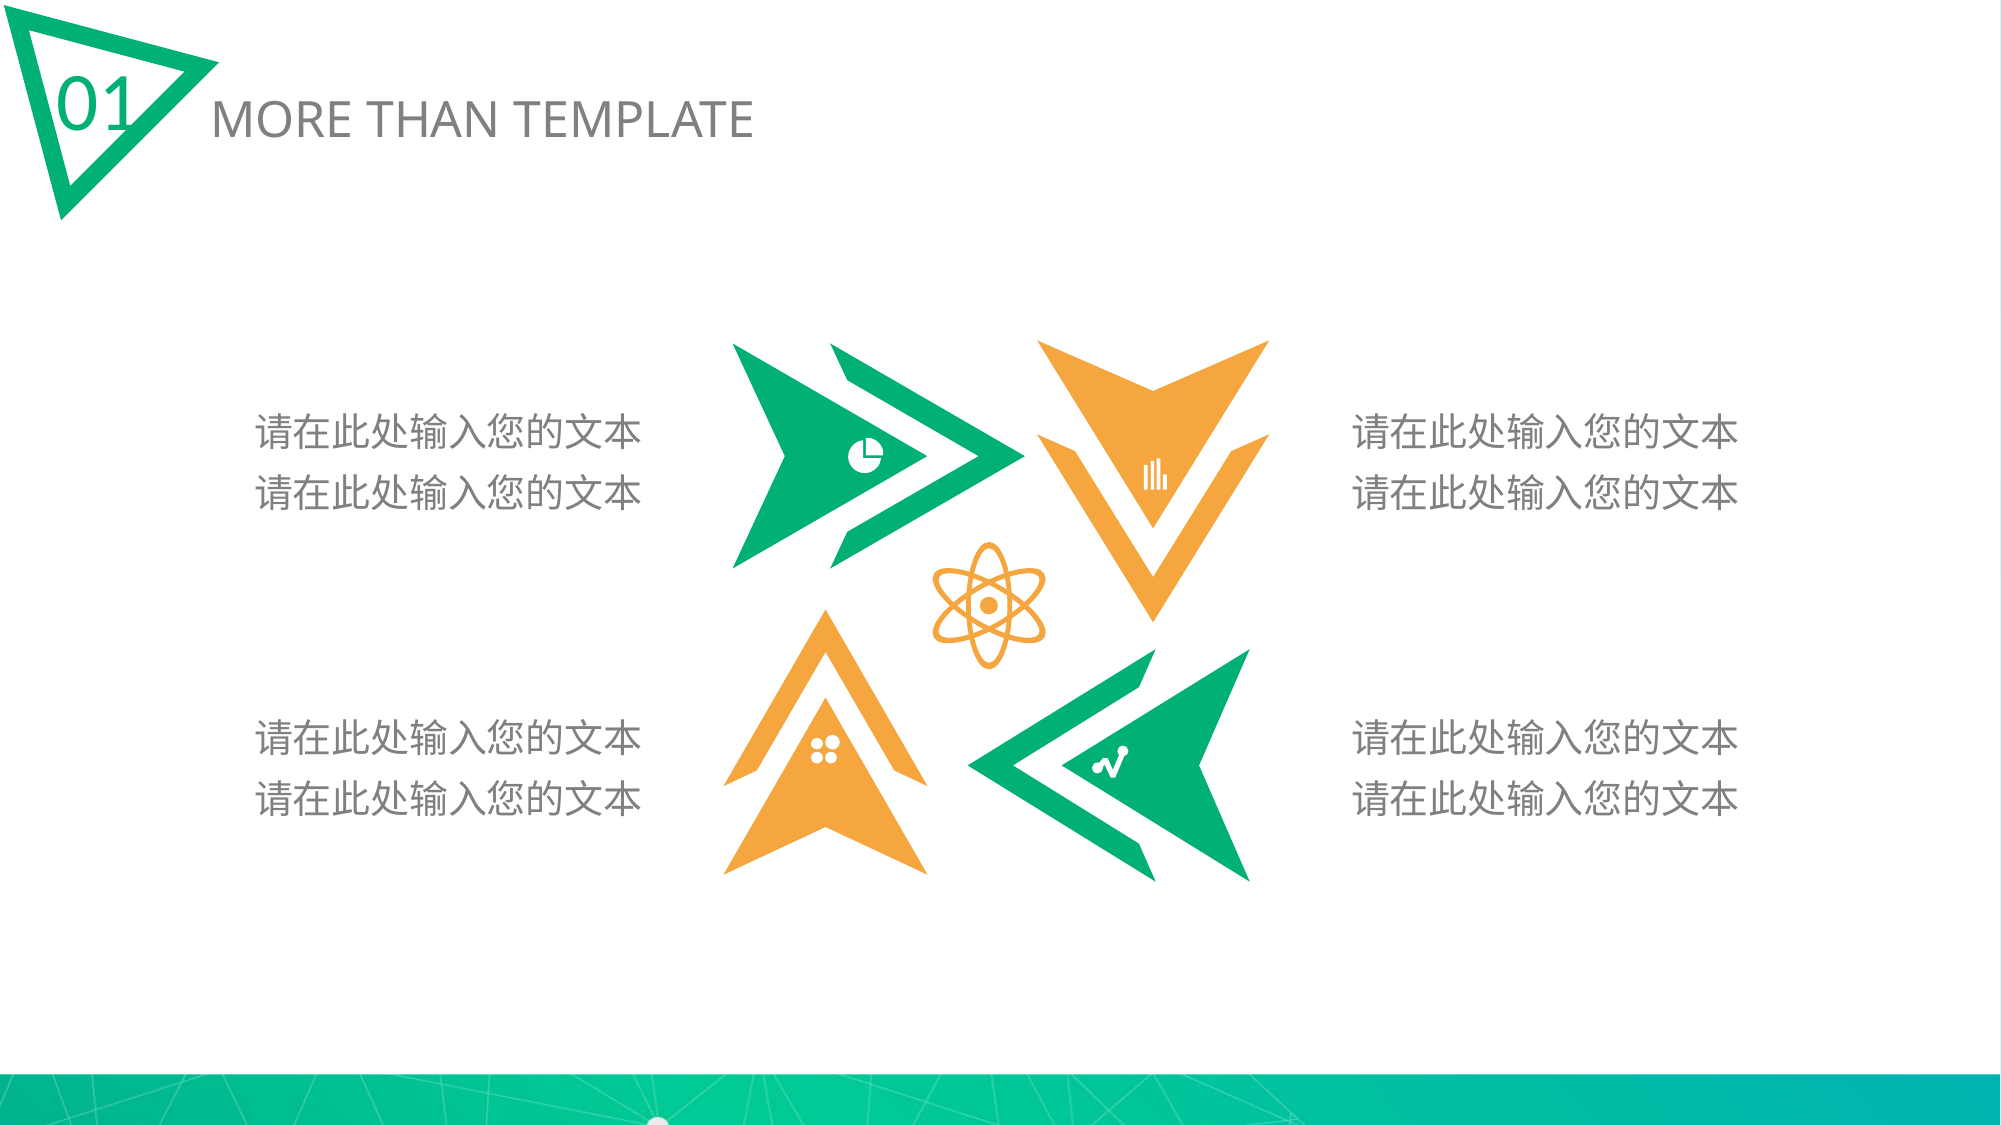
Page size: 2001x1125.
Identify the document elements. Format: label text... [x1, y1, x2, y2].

text_box [1143, 464, 1148, 490]
text_box [810, 751, 823, 764]
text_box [927, 541, 1051, 670]
text_box [1061, 649, 1250, 882]
text_box MORE THAN TEMPLATE [121, 79, 844, 155]
text_box [1162, 474, 1167, 490]
text_box [1037, 434, 1270, 623]
text_box [825, 751, 837, 764]
text_box [830, 343, 1025, 569]
text_box [865, 437, 884, 456]
picture [0, 0, 2001, 1125]
text_box [1091, 745, 1129, 778]
text_box [732, 343, 928, 569]
text_box [2, 3, 222, 223]
text_box [723, 609, 928, 787]
text_box 请在此处输入您的文本 请在此处输入您的文本 [1325, 386, 1764, 523]
text_box 请在此处输入您的文本 请在此处输入您的文本 [228, 692, 668, 829]
text_box [1150, 460, 1155, 490]
text_box 请在此处输入您的文本 请在此处输入您的文本 [228, 386, 668, 523]
text_box [1156, 458, 1161, 490]
text_box [1037, 340, 1270, 529]
text_box [967, 649, 1156, 882]
text_box 01 [41, 39, 156, 155]
text_box [723, 697, 928, 875]
text_box [848, 440, 882, 474]
text_box [825, 734, 840, 750]
text_box 请在此处输入您的文本 请在此处输入您的文本 [1325, 692, 1764, 829]
text_box [810, 737, 823, 750]
